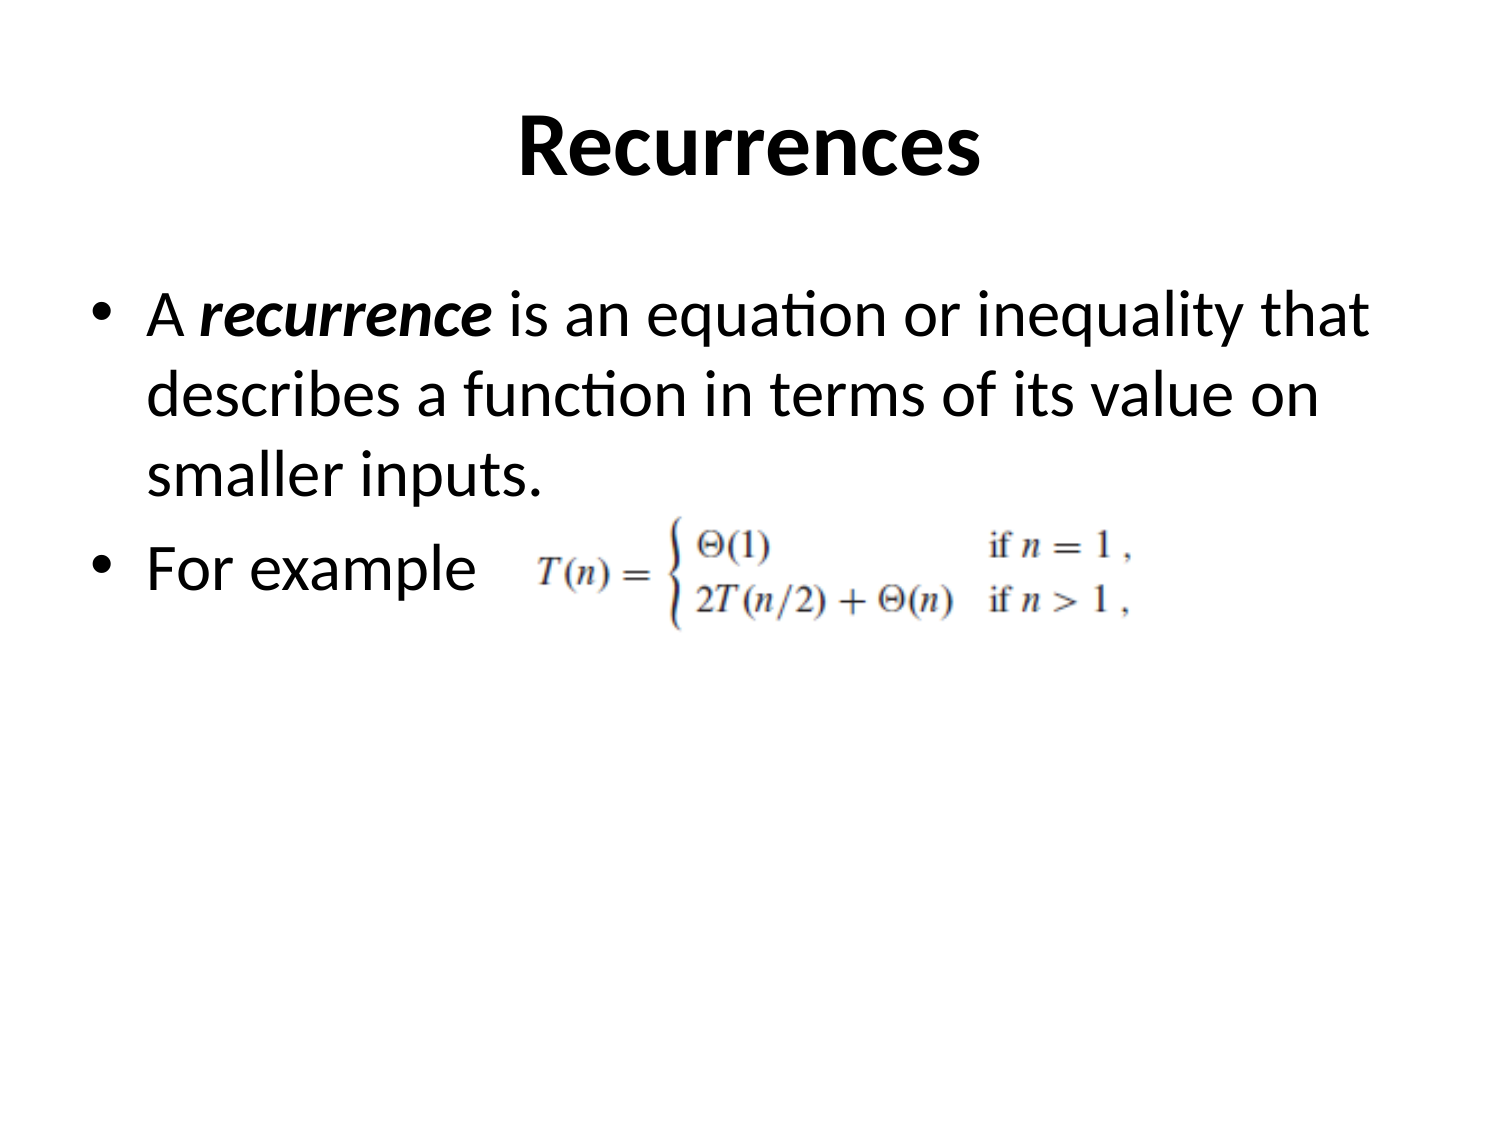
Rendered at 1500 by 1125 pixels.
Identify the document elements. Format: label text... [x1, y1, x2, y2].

list A recurrence is an equation or inequality that describes a function in terms of its value on smaller inputs. For example [75, 262, 1425, 1005]
picture [525, 499, 1169, 635]
title Recurrences [75, 45, 1425, 233]
